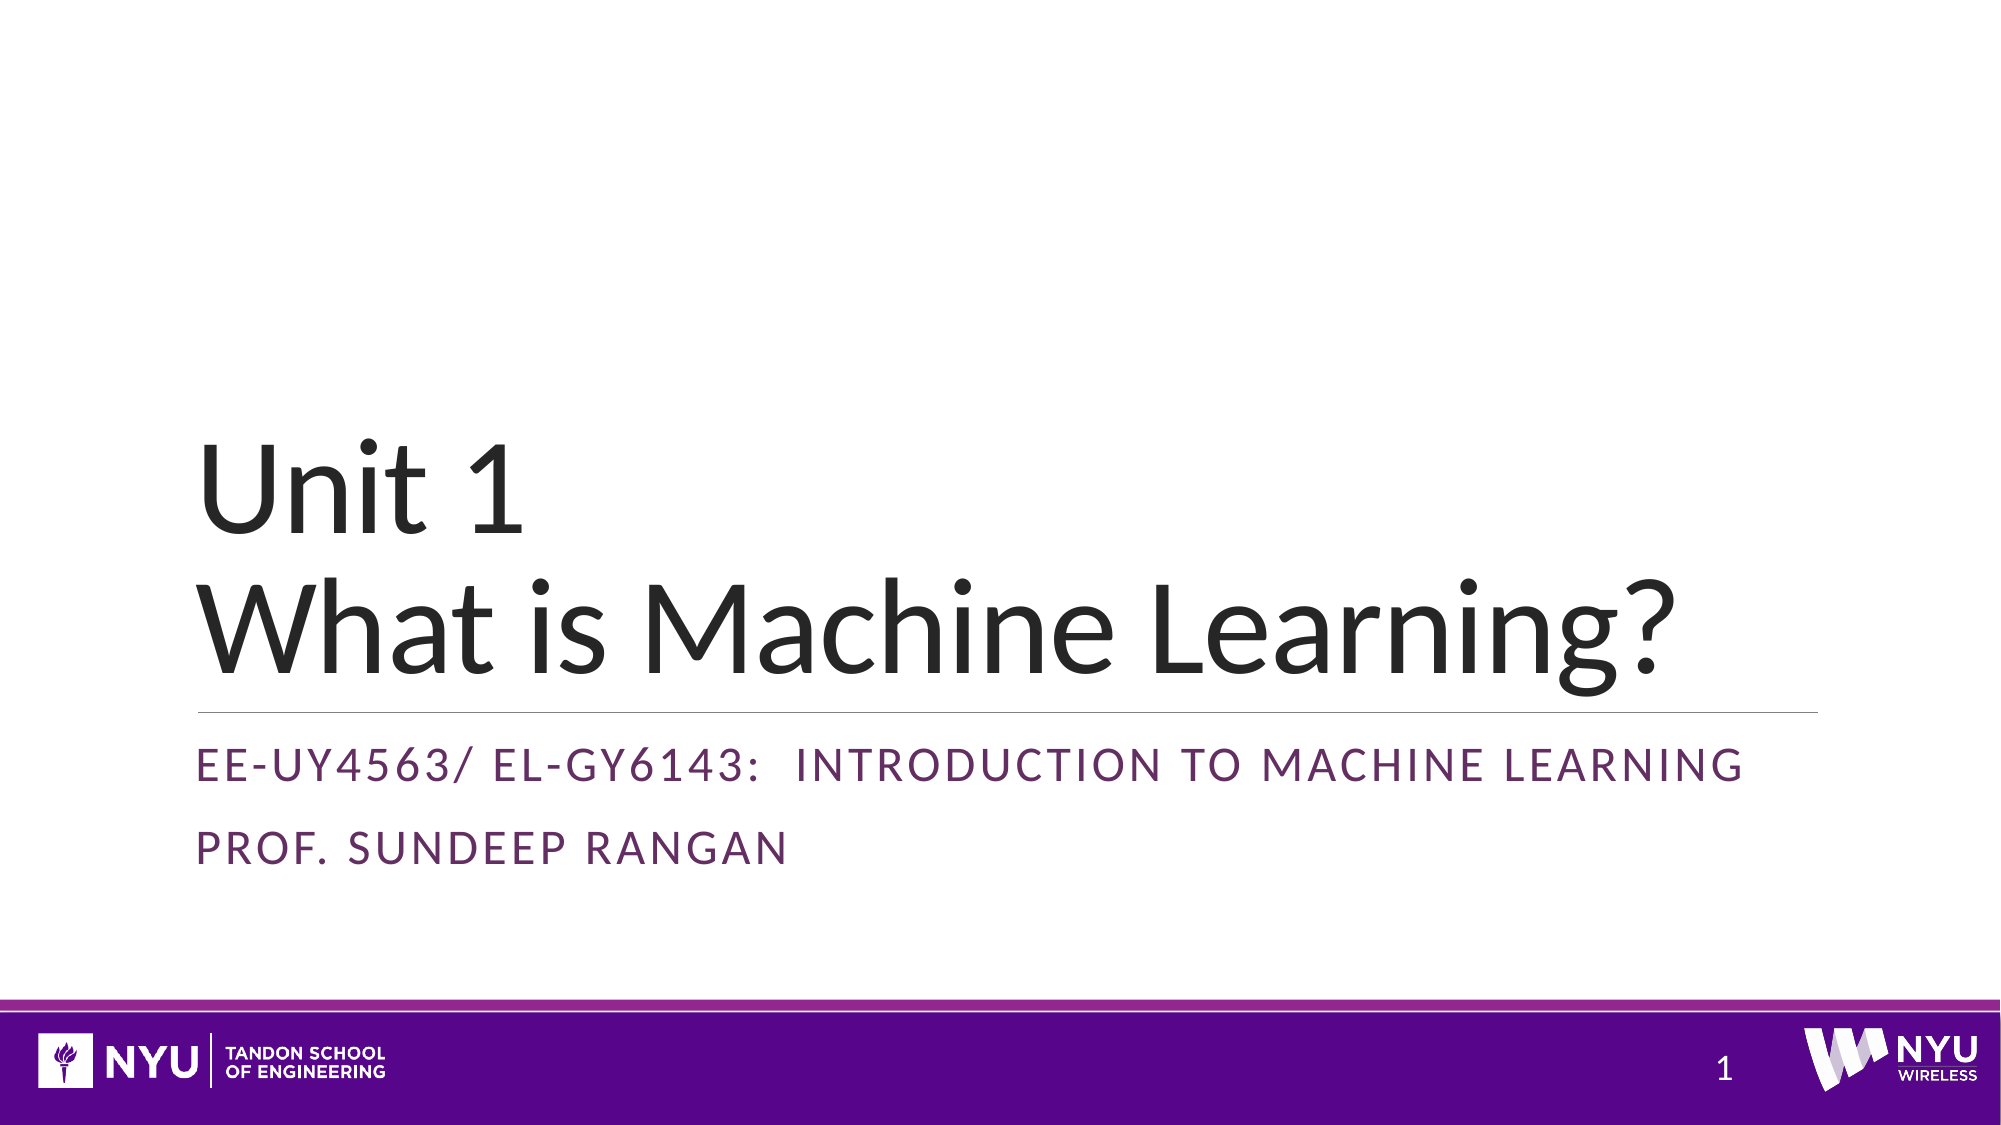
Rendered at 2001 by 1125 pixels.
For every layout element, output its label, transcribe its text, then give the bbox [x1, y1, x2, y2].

title Unit 1 What is Machine Learning? [180, 124, 1830, 710]
subtitle EE-UY4563/ EL-GY6143: Introduction to machine learning Prof. Sundeep rangan [180, 730, 1831, 919]
slide_number 1 [1533, 1035, 1749, 1096]
